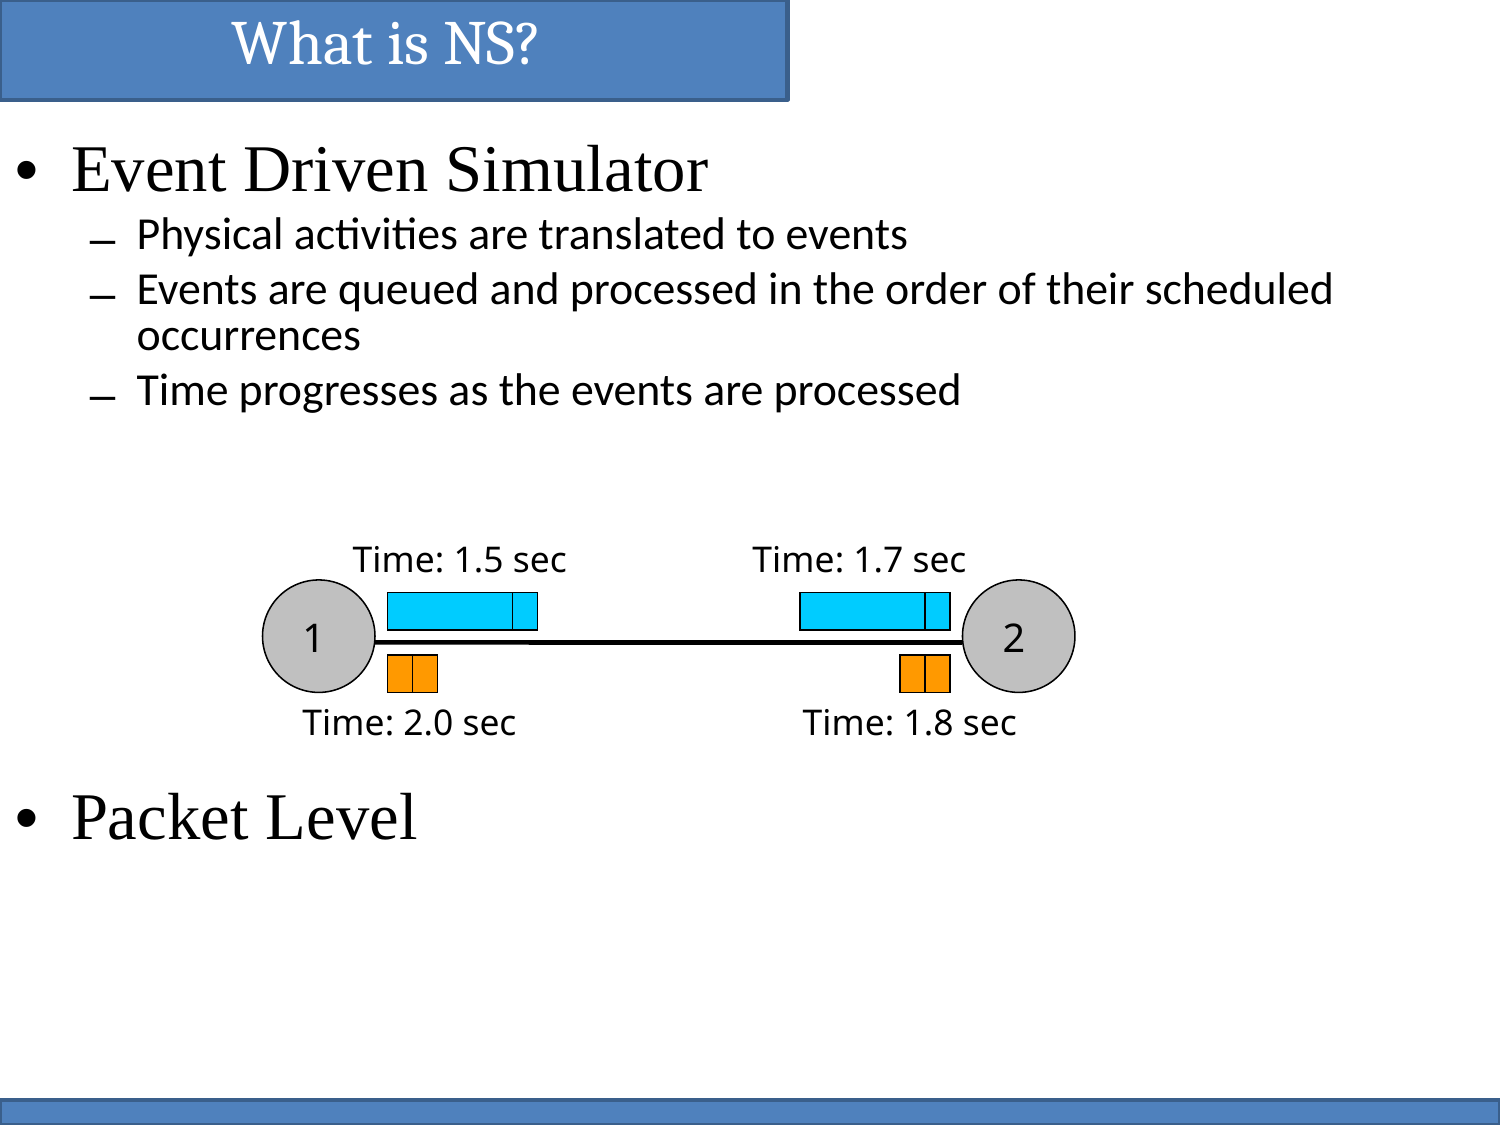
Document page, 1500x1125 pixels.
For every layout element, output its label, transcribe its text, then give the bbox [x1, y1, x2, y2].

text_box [787, 654, 1063, 751]
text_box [737, 529, 1013, 631]
list Event Driven Simulator Physical activities are translated to events Events are queued and processed in the order of their scheduled occurrences Time progresses as the events are processed Packet Level [0, 125, 1500, 1075]
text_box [262, 579, 376, 693]
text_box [962, 579, 1076, 693]
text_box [337, 529, 613, 631]
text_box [287, 654, 563, 751]
title What is NS? [0, 0, 775, 88]
